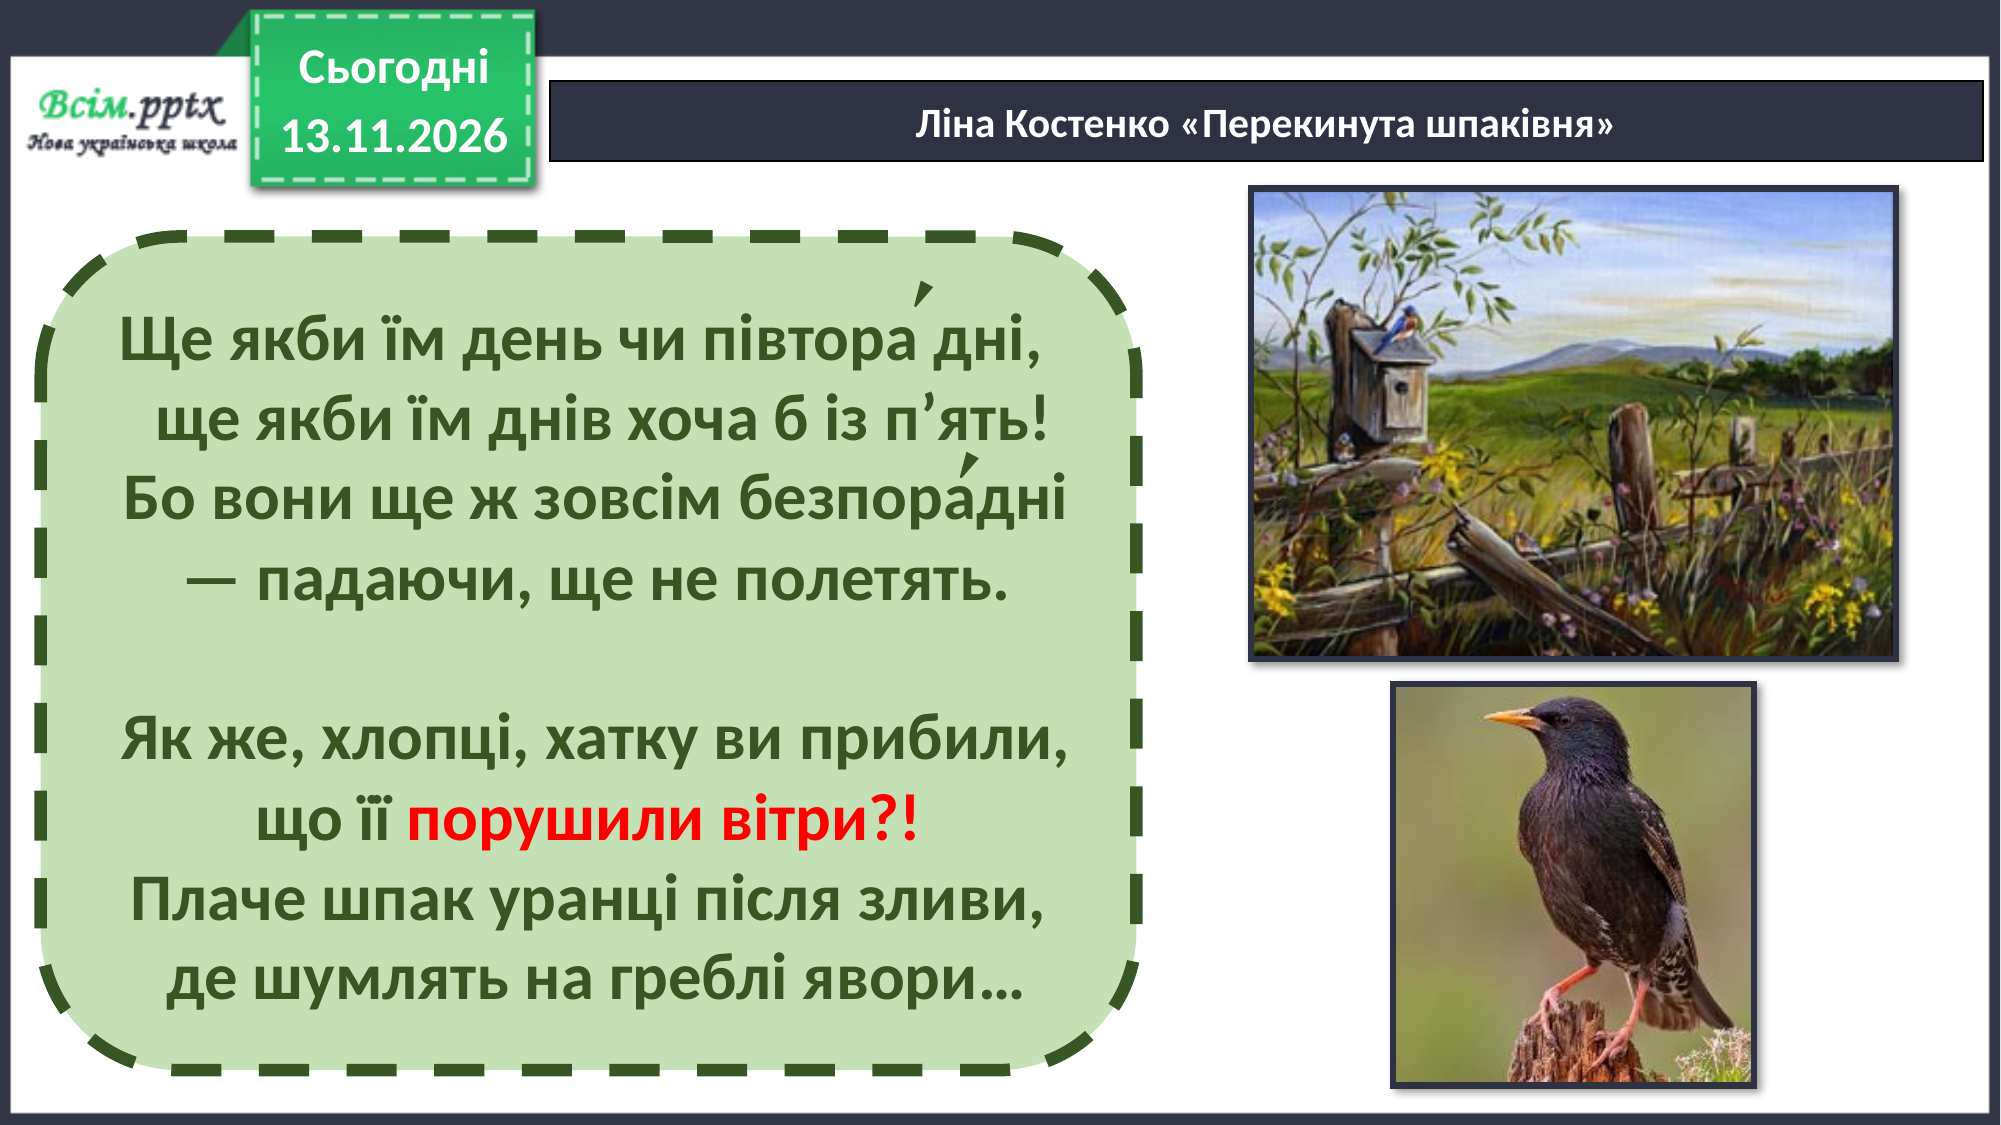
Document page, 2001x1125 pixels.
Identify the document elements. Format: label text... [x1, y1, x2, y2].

text_box Сьогодні [284, 26, 535, 101]
picture [0, 0, 2001, 1125]
text_box [959, 451, 979, 479]
text_box Ліна Костенко «Перекинута шпаківня» [549, 80, 1984, 162]
text_box Ще якби їм день чи півтора дні, ще якби їм днів хоча б із п’ять! Бо вони ще ж зовсім безпорадні — падаючи, ще не полетять. Як же, хлопці, хатку ви прибили, що її порушили вітри?! Плаче шпак уранці після зливи, де шумлять на греблі явори… [39, 235, 1138, 1072]
text_box 06.04.2022 [263, 101, 524, 164]
text_box [914, 280, 934, 307]
